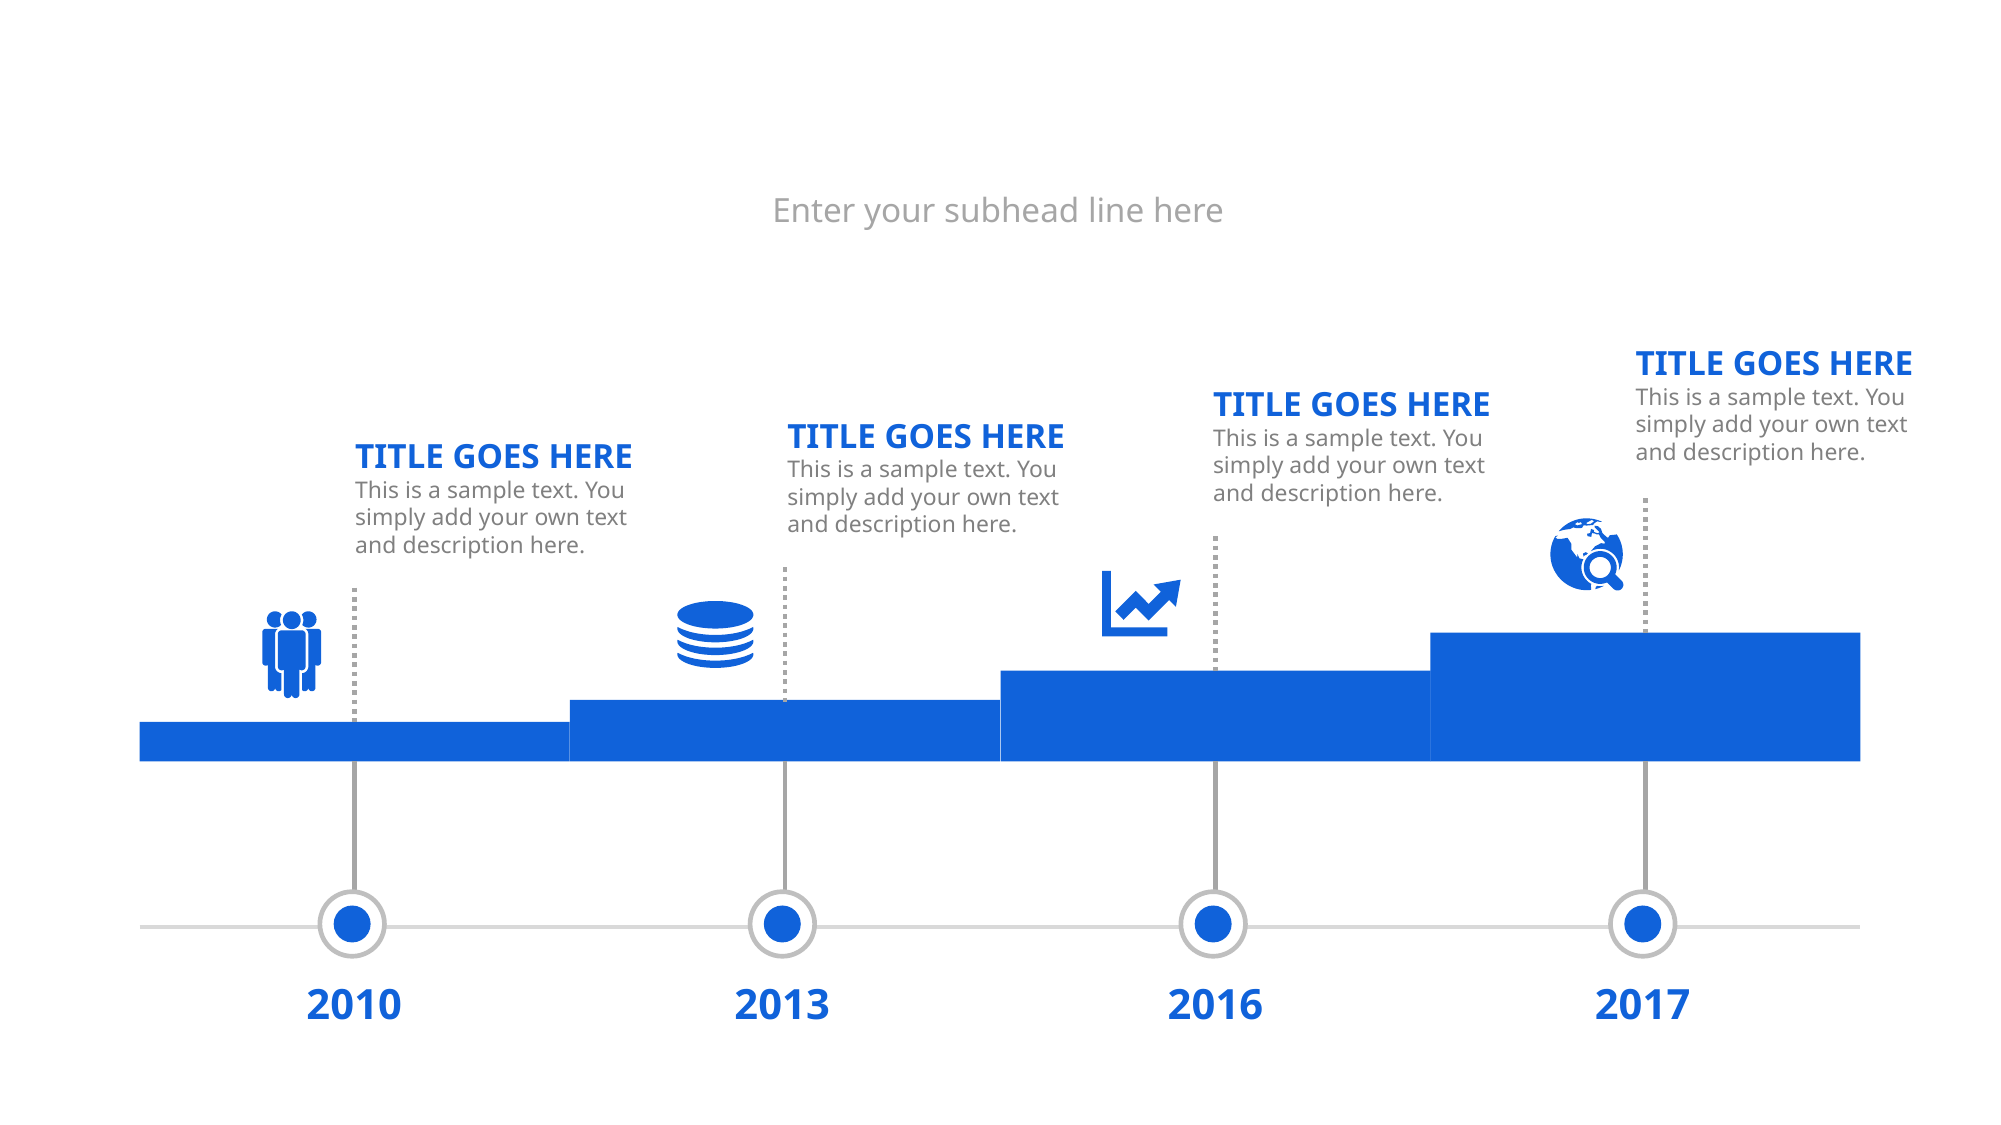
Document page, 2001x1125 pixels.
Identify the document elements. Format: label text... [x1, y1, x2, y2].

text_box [1180, 891, 1246, 957]
text_box [1429, 632, 1861, 762]
text_box TITLE GOES HERE This is a sample text. You simply add your own text and description here. [1635, 342, 1955, 465]
text_box 2010 [236, 977, 473, 1028]
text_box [1610, 891, 1676, 957]
text_box TITLE GOES HERE This is a sample text. You simply add your own text and description here. [787, 414, 1106, 538]
text_box [139, 721, 569, 762]
list Enter your subhead line here [83, 193, 1914, 232]
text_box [319, 891, 385, 957]
text_box TITLE GOES HERE This is a sample text. You simply add your own text and description here. [1213, 383, 1532, 506]
text_box [569, 699, 1000, 762]
text_box TITLE GOES HERE This is a sample text. You simply add your own text and description here. [355, 435, 674, 558]
text_box 2017 [1524, 977, 1762, 1028]
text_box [262, 611, 322, 699]
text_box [1102, 570, 1181, 637]
text_box [1000, 670, 1429, 762]
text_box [677, 600, 754, 668]
text_box 2016 [1097, 977, 1334, 1028]
text_box 2013 [663, 977, 901, 1028]
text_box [1550, 518, 1624, 591]
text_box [750, 891, 815, 957]
